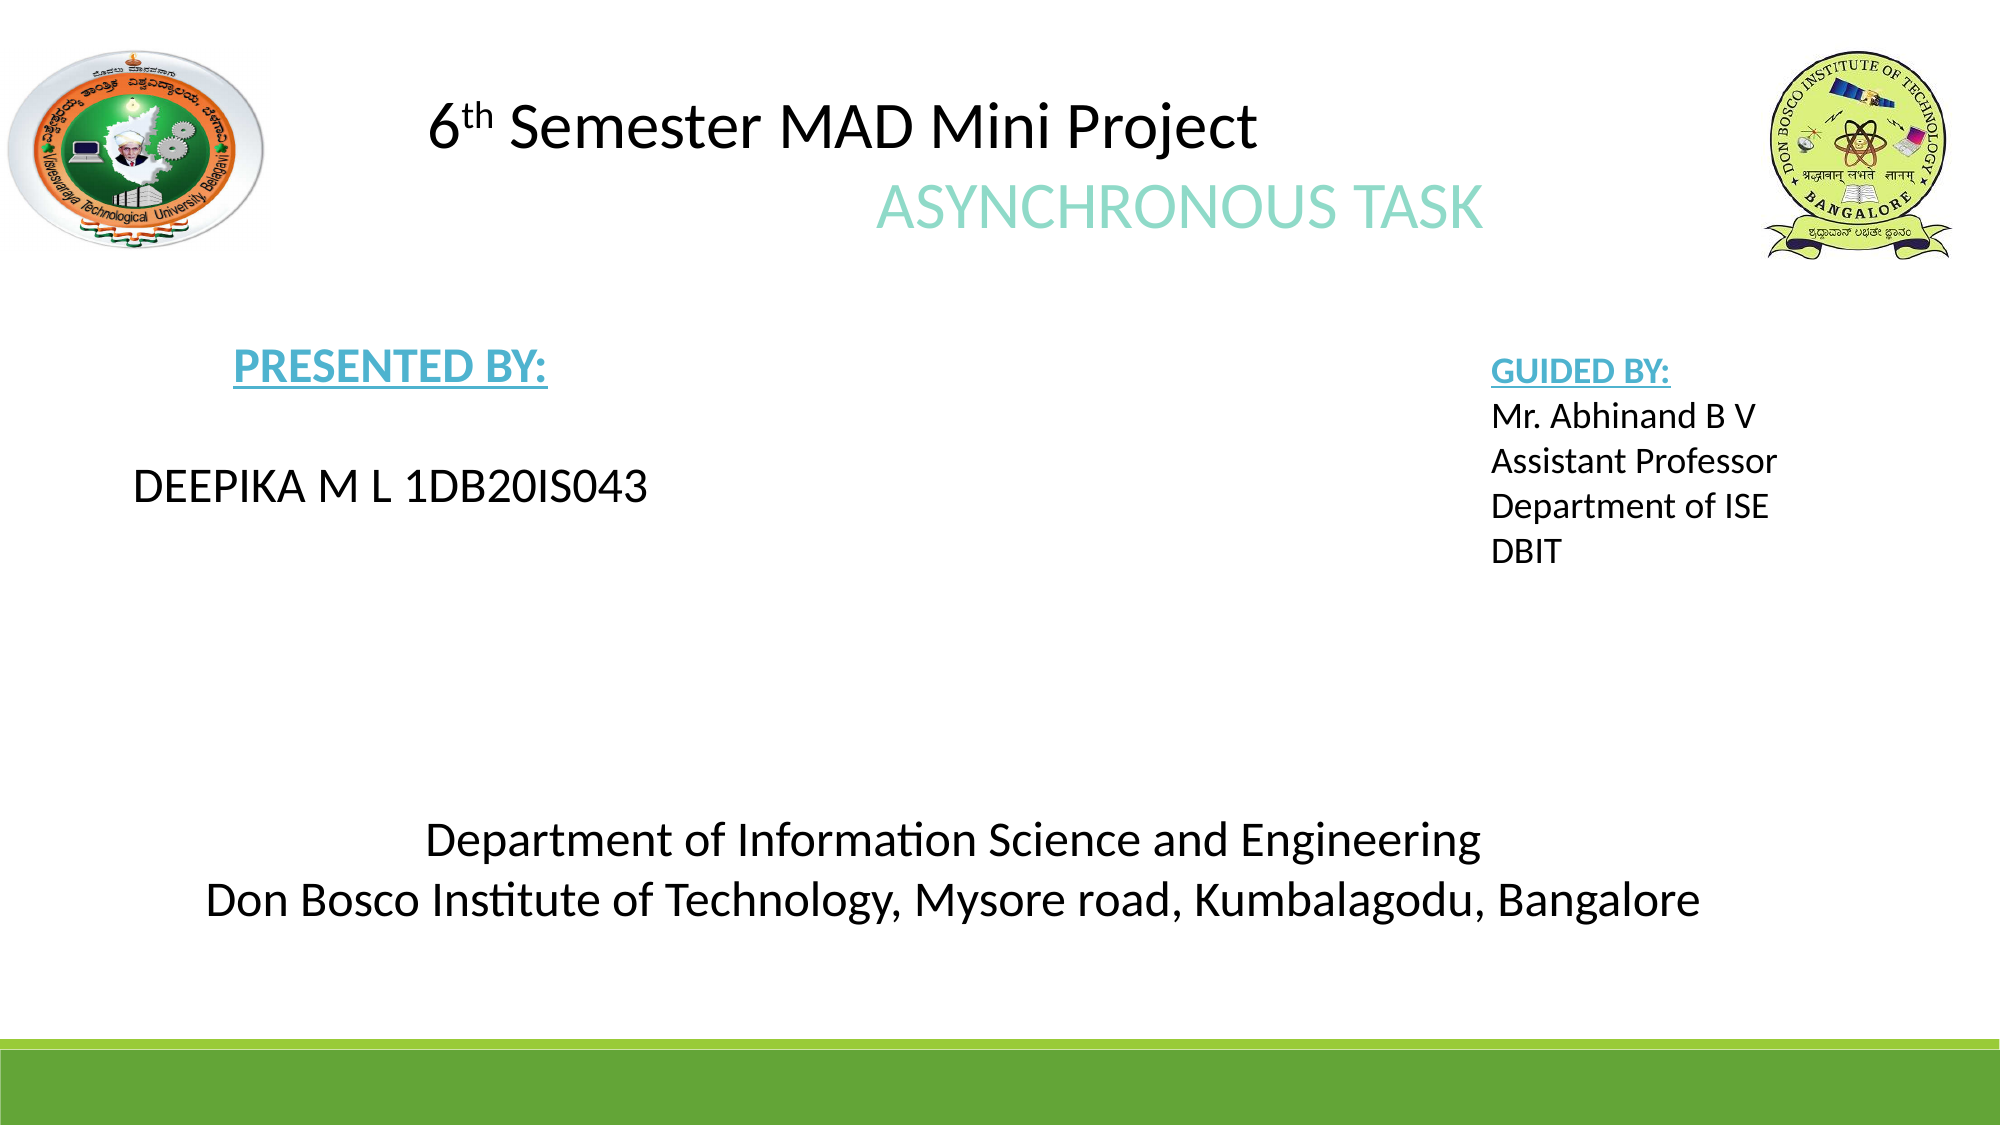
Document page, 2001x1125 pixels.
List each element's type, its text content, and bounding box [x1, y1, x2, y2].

text_box PRESENTED BY: DEEPIKA M L 1DB20IS043 [42, 325, 739, 521]
text_box GUIDED BY: Mr. Abhinand B V Assistant Professor Department of ISE DBIT [1476, 338, 1974, 800]
text_box Department of Information Science and Engineering Don Bosco Institute of Technology, Mysore road, Kumbalagodu, Bangalore [0, 799, 1908, 935]
text_box 6th Semester MAD Mini Project ASYNCHRONOUS TASK [366, 74, 1725, 249]
picture [1761, 39, 1954, 260]
picture [0, 47, 271, 252]
